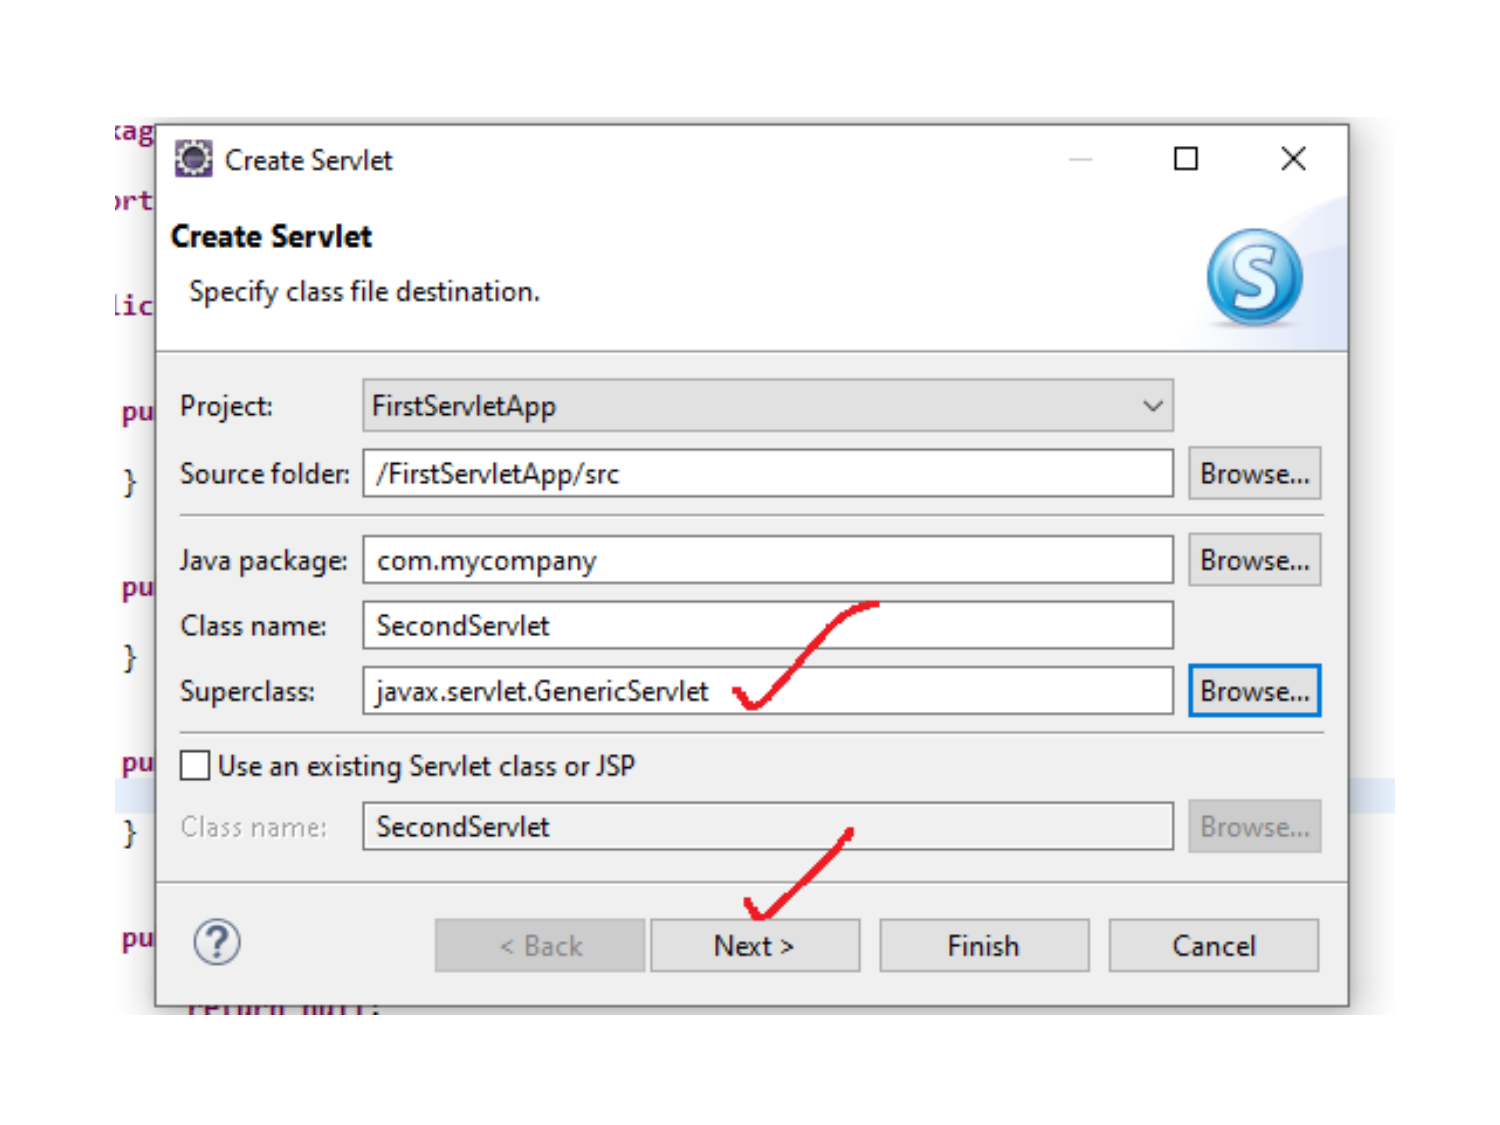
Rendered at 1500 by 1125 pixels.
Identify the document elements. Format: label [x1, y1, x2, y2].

picture [115, 116, 1395, 1016]
